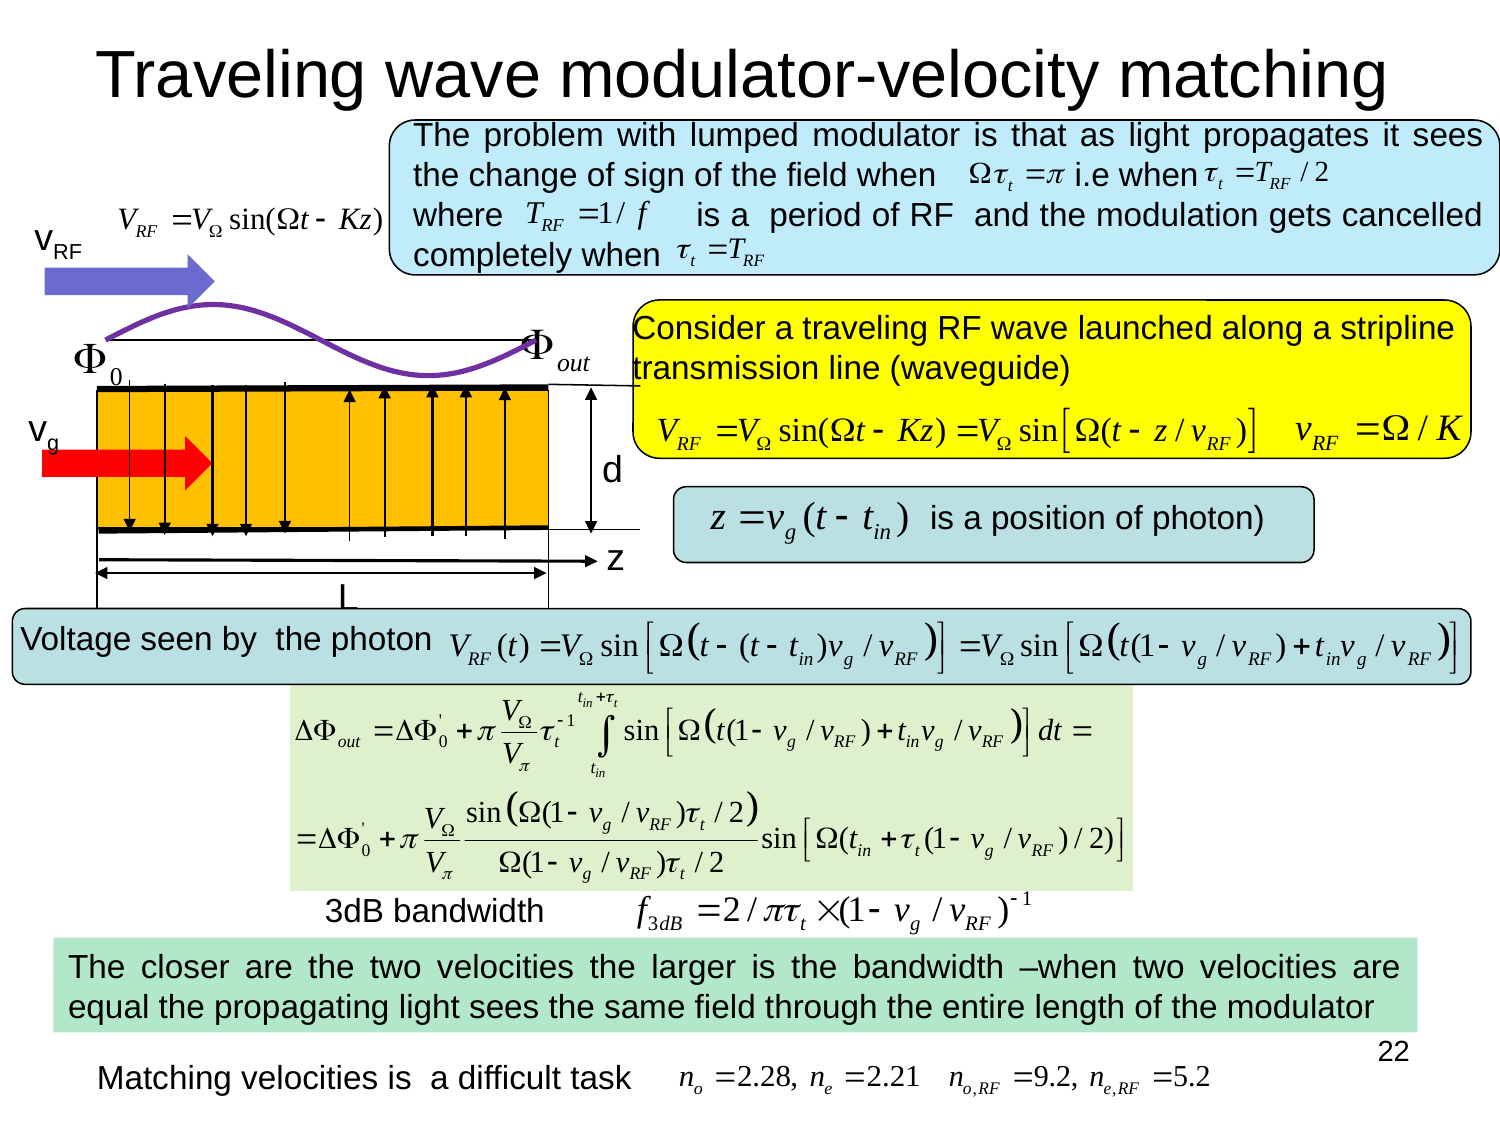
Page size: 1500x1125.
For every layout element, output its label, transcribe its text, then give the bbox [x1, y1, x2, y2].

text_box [289, 693, 1134, 892]
slide_number 22 [1074, 1024, 1426, 1103]
title Traveling wave modulator-velocity matching [67, 0, 1418, 166]
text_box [12, 315, 641, 606]
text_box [673, 486, 1396, 563]
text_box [617, 298, 1500, 462]
text_box The closer are the two velocities the larger is the bandwidth –when two velocities are equal the propagating light sees the same field through the entire length of the modulator [53, 937, 1418, 1033]
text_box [389, 105, 1500, 283]
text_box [5, 608, 1472, 685]
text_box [308, 881, 1039, 943]
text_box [16, 197, 537, 542]
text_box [79, 1049, 1217, 1106]
